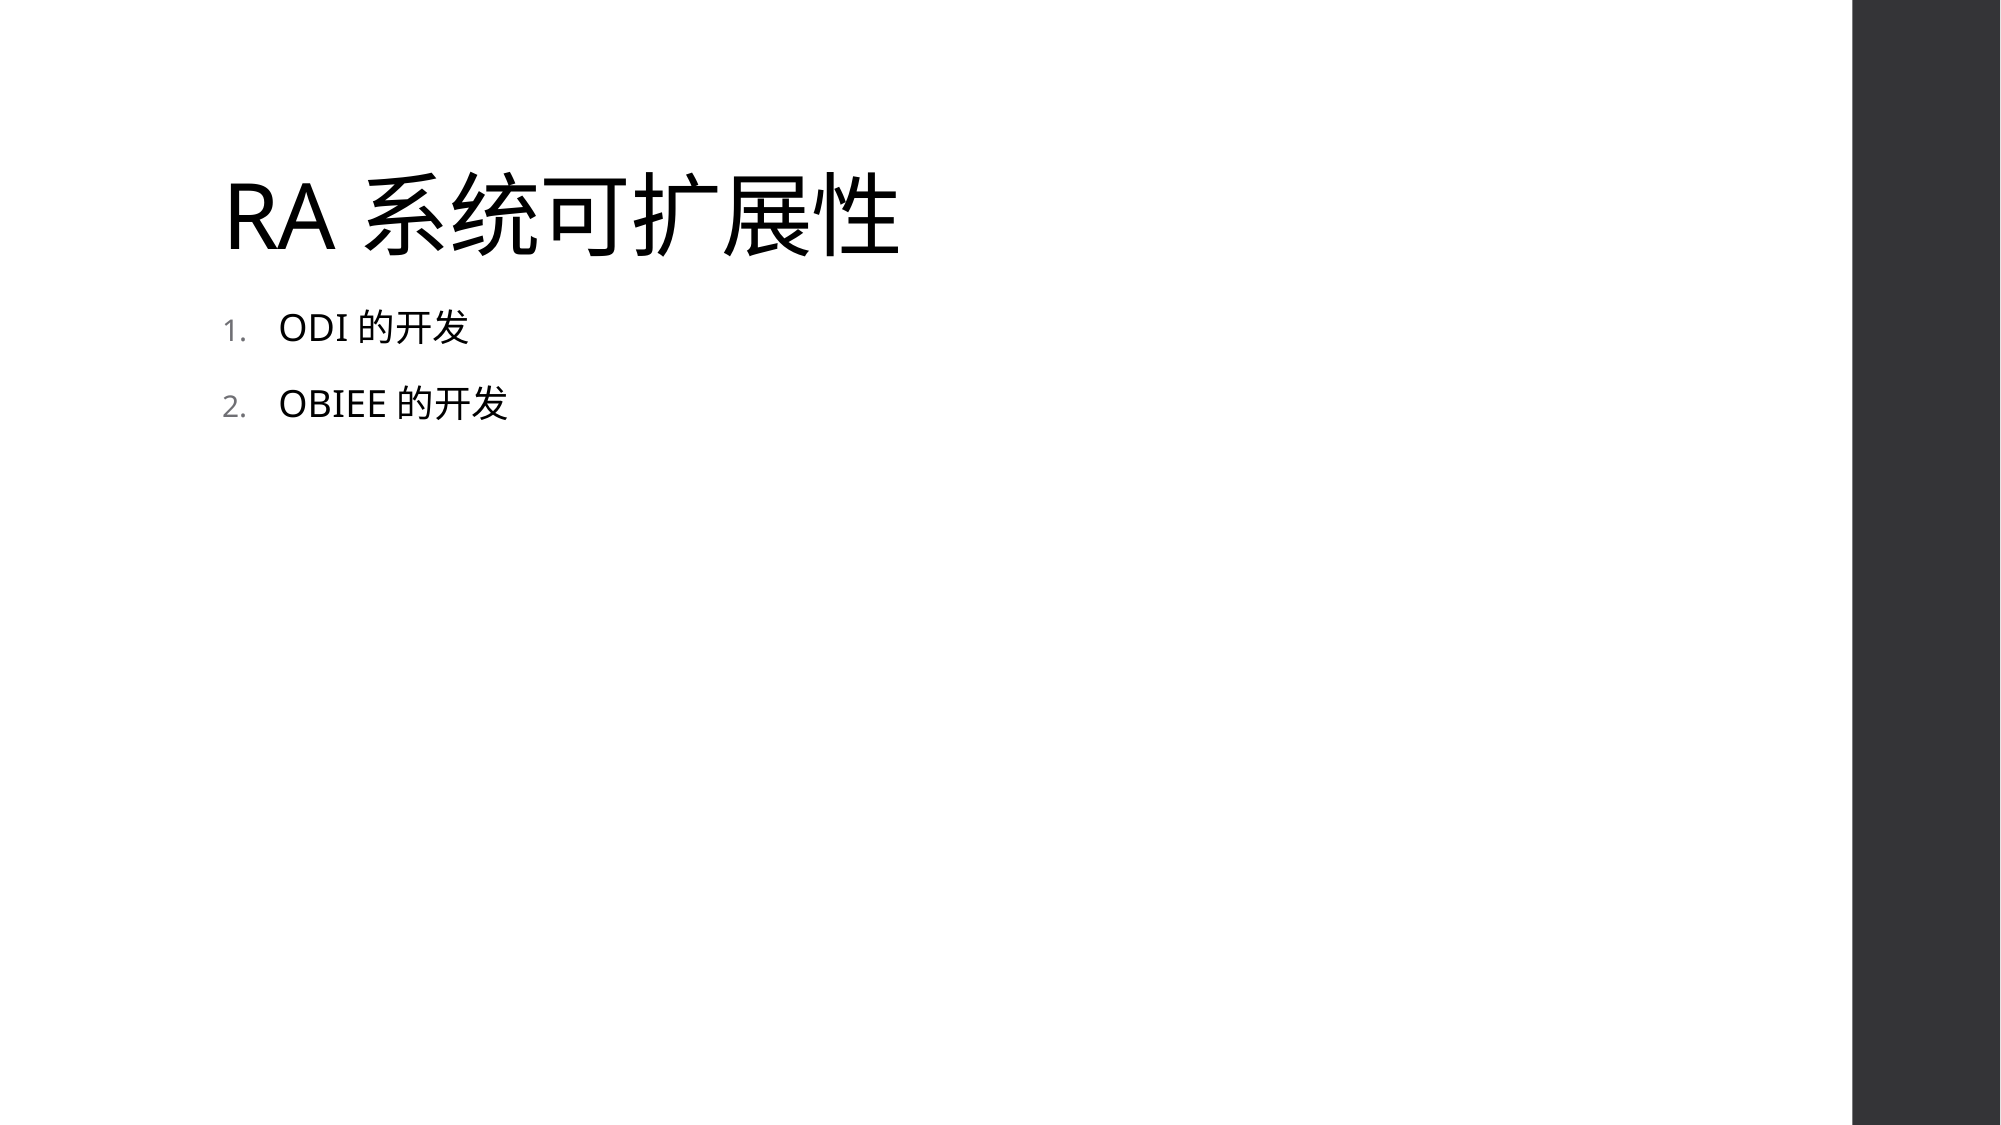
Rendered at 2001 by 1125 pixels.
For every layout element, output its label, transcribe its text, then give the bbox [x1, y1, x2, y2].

list ODI的开发 OBIEE的开发 [206, 299, 1617, 1014]
title RA系统可扩展性 [206, 60, 1797, 278]
